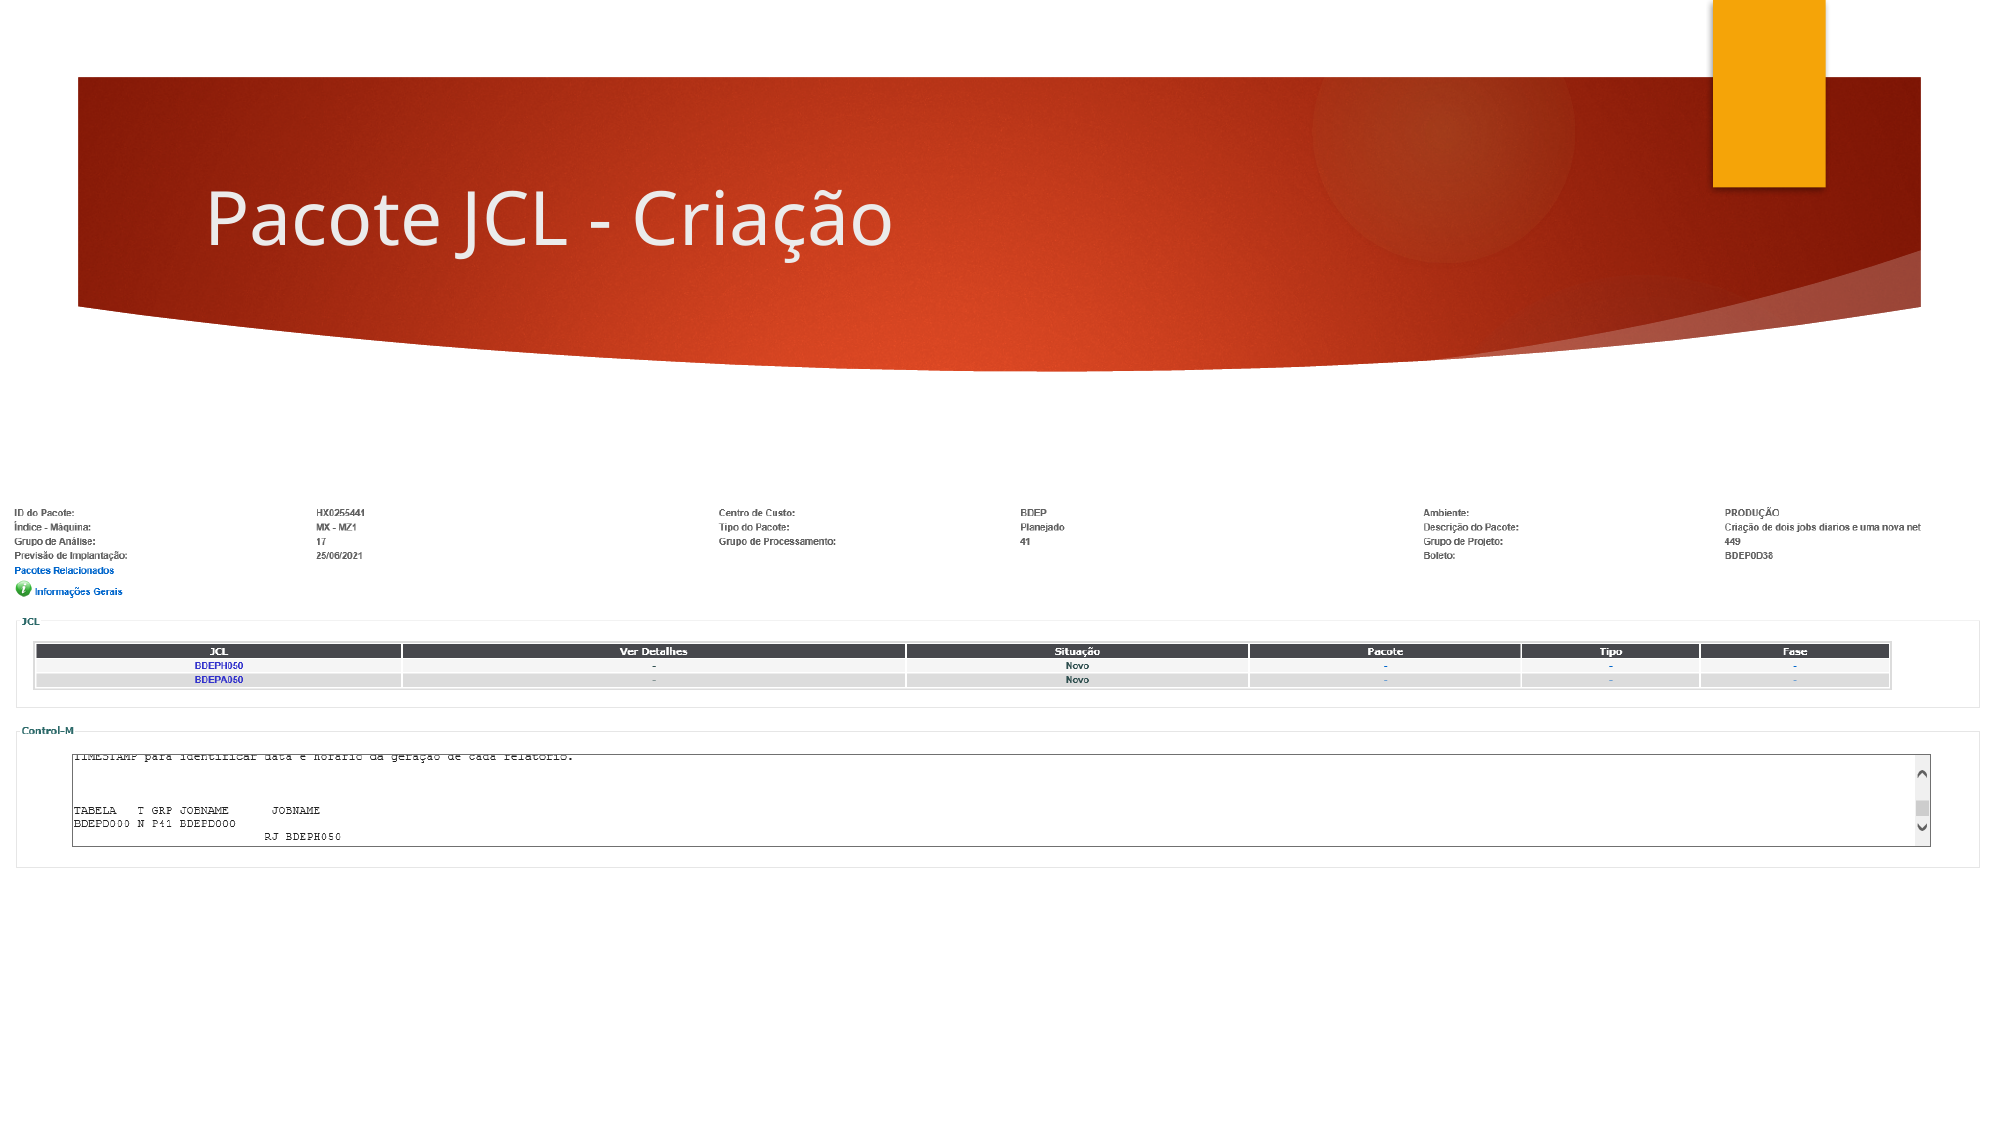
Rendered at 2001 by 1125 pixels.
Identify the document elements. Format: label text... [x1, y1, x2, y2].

title Pacote JCL - Criação [189, 155, 1627, 275]
picture [0, 493, 2000, 922]
